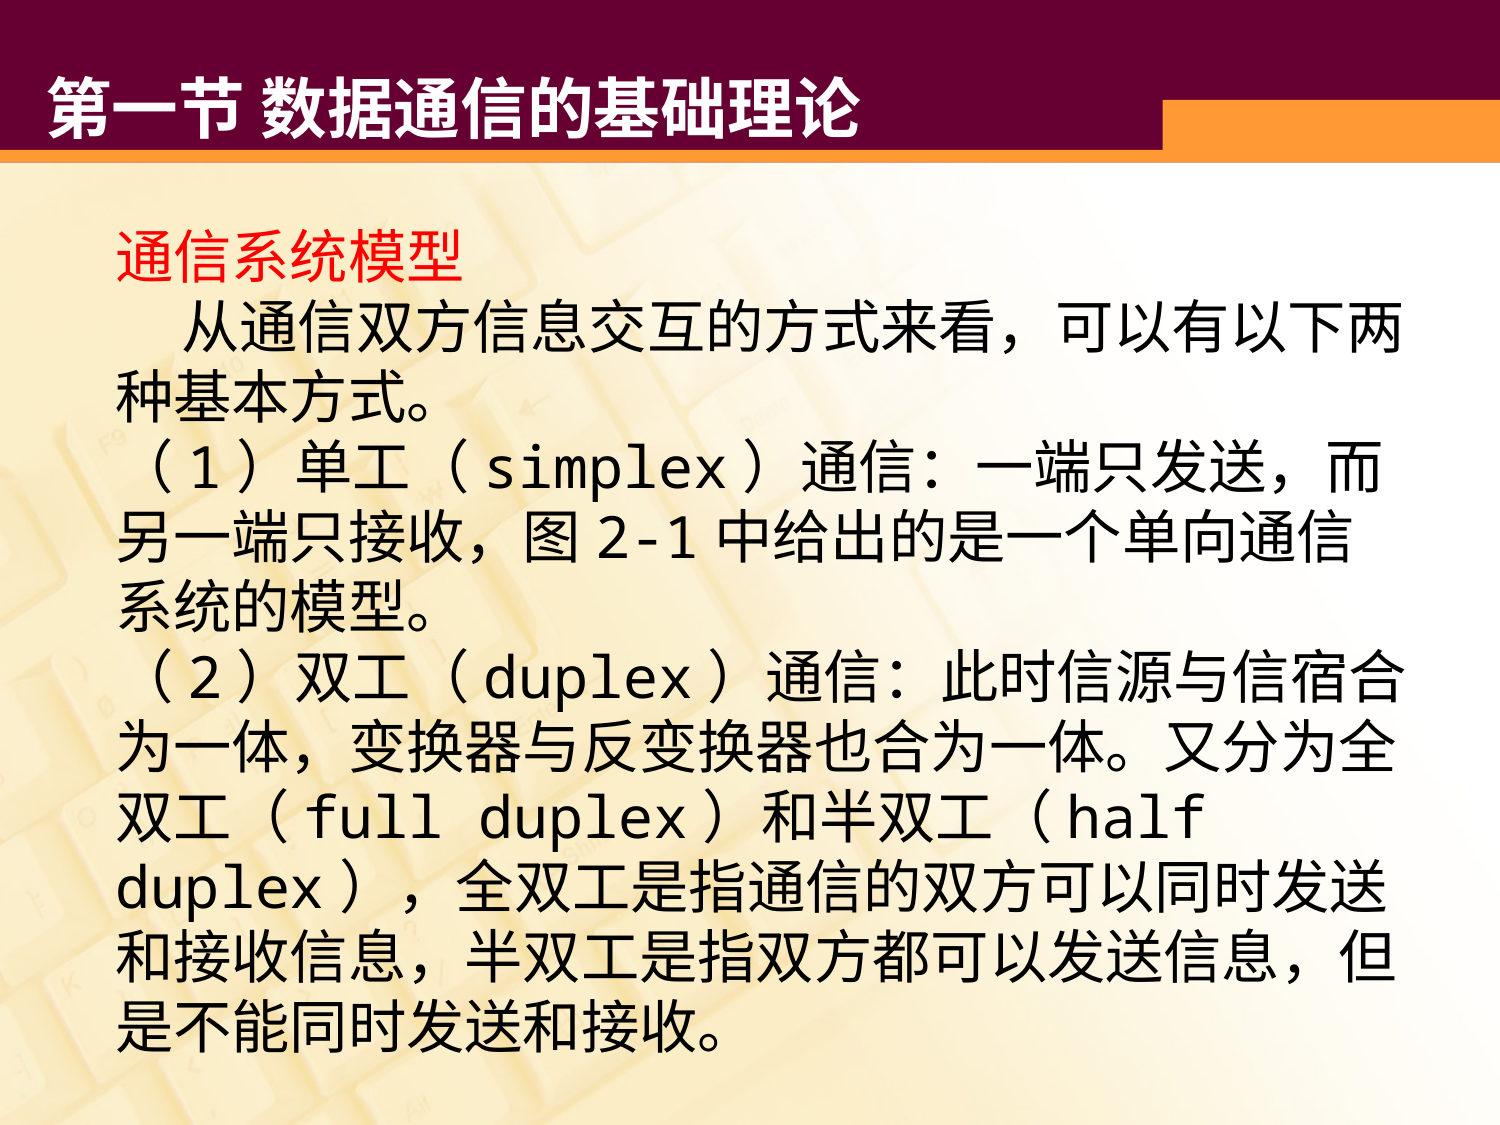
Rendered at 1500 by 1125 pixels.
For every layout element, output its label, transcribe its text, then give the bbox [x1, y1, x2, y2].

title 第一节 数据通信的基础理论 [29, 50, 1338, 164]
picture [0, 163, 1500, 1125]
list 通信系统模型 从通信双方信息交互的方式来看，可以有以下两种基本方式。 （1）单工（simplex）通信：一端只发送，而另一端只接收，图2-1中给出的是一个单向通信系统的模型。 （2）双工（duplex）通信：此时信源与信宿合为一体，变换器与反变换器也合为一体。又分为全双工（full duplex）和半双工（half duplex），全双工是指通信的双方可以同时发送和接收信息，半双工是指双方都可以发送信息，但是不能同时发送和接收。 [100, 212, 1426, 1013]
